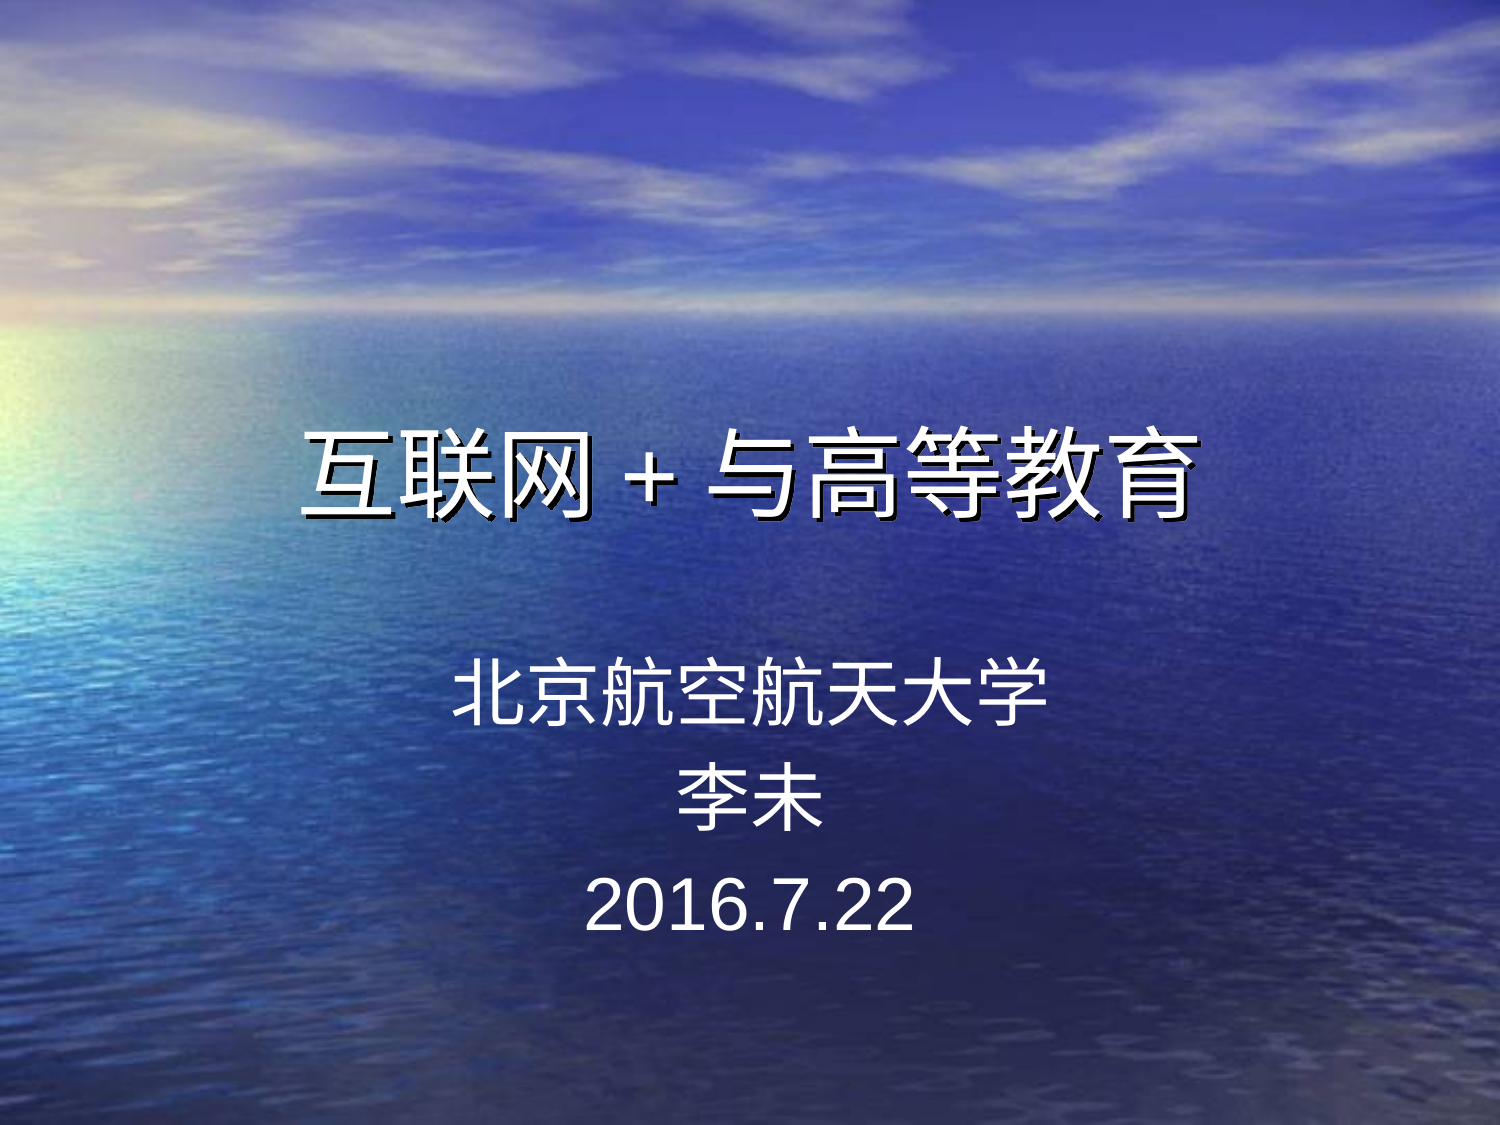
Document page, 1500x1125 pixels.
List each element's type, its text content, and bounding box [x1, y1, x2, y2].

subtitle 北京航空航天大学 李未 2016.7.22 [224, 637, 1276, 926]
title 互联网+与高等教育 [112, 349, 1388, 591]
picture [0, 0, 1500, 1125]
